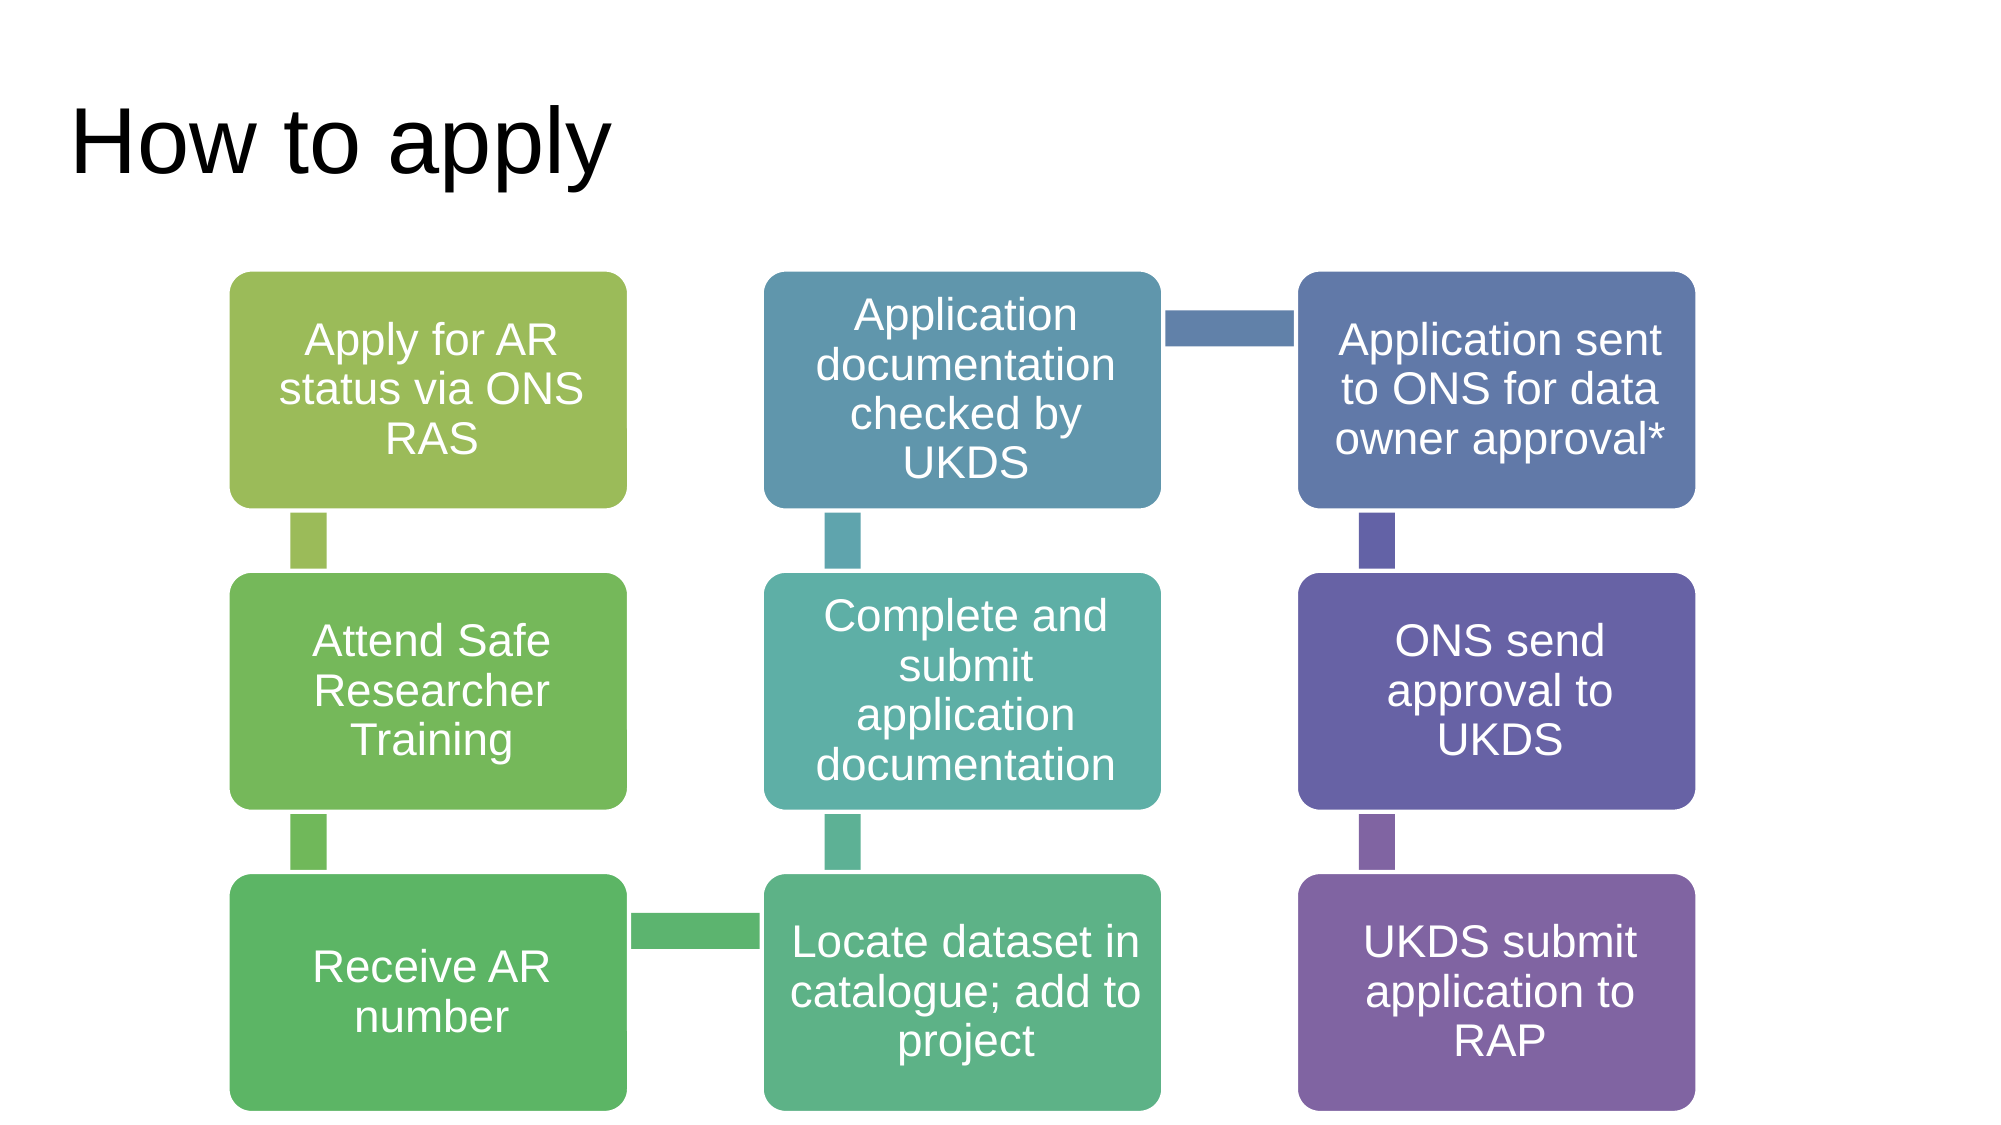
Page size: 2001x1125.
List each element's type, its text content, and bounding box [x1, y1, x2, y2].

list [62, 269, 1863, 1114]
title How to apply [55, 42, 1855, 231]
